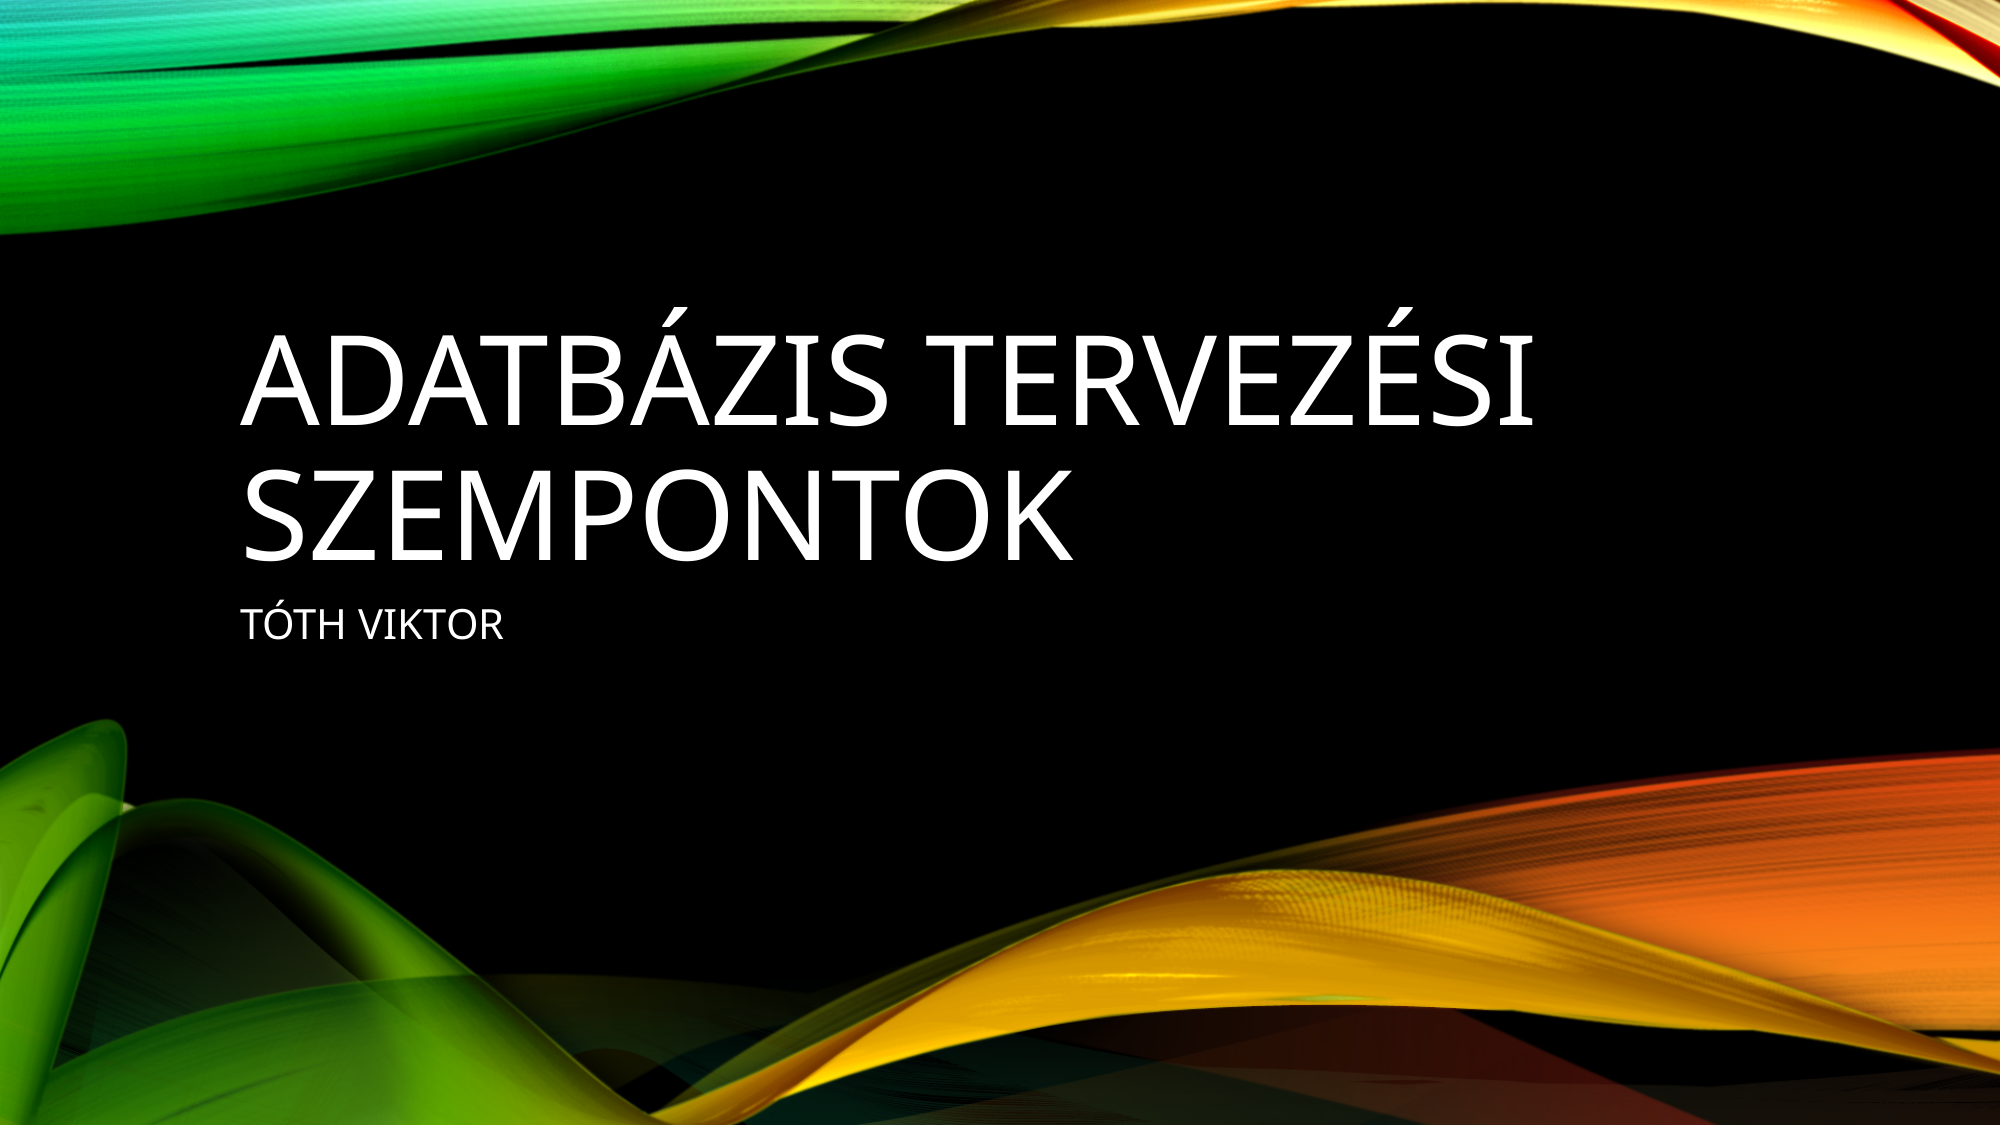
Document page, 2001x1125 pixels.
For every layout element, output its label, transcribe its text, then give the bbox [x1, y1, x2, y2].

title ADATBÁZIS tervezési szempontok [225, 295, 1775, 595]
picture [0, 0, 2000, 237]
subtitle TÓTH VIKTOR [225, 595, 1775, 709]
picture [0, 717, 2000, 1125]
